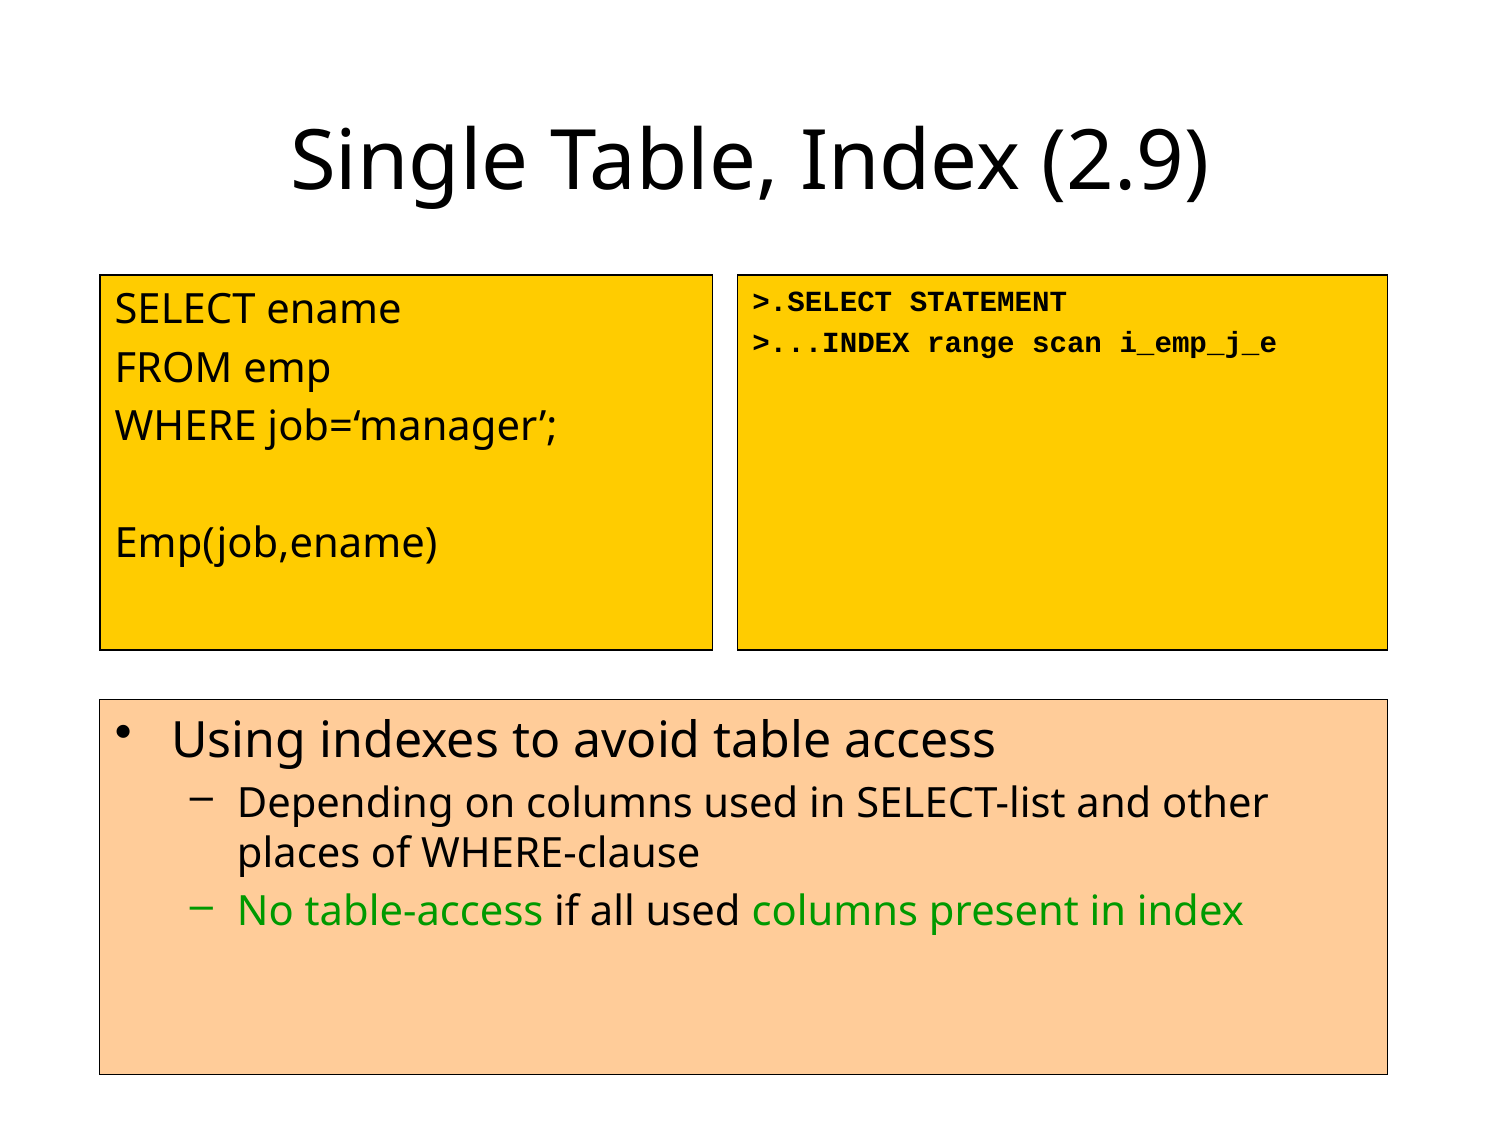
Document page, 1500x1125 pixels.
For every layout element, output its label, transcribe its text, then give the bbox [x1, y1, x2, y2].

title Single Table, Index (2.9) [112, 99, 1388, 213]
text_box >.SELECT STATEMENT >...INDEX range scan i_emp_j_e [737, 274, 1388, 650]
text_box SELECT ename FROM emp WHERE job=‘manager’; Emp(job,ename) [99, 274, 713, 650]
list Using indexes to avoid table access Depending on columns used in SELECT-list and other places of WHERE-clause No table-access if all used columns present in index [99, 699, 1388, 1075]
